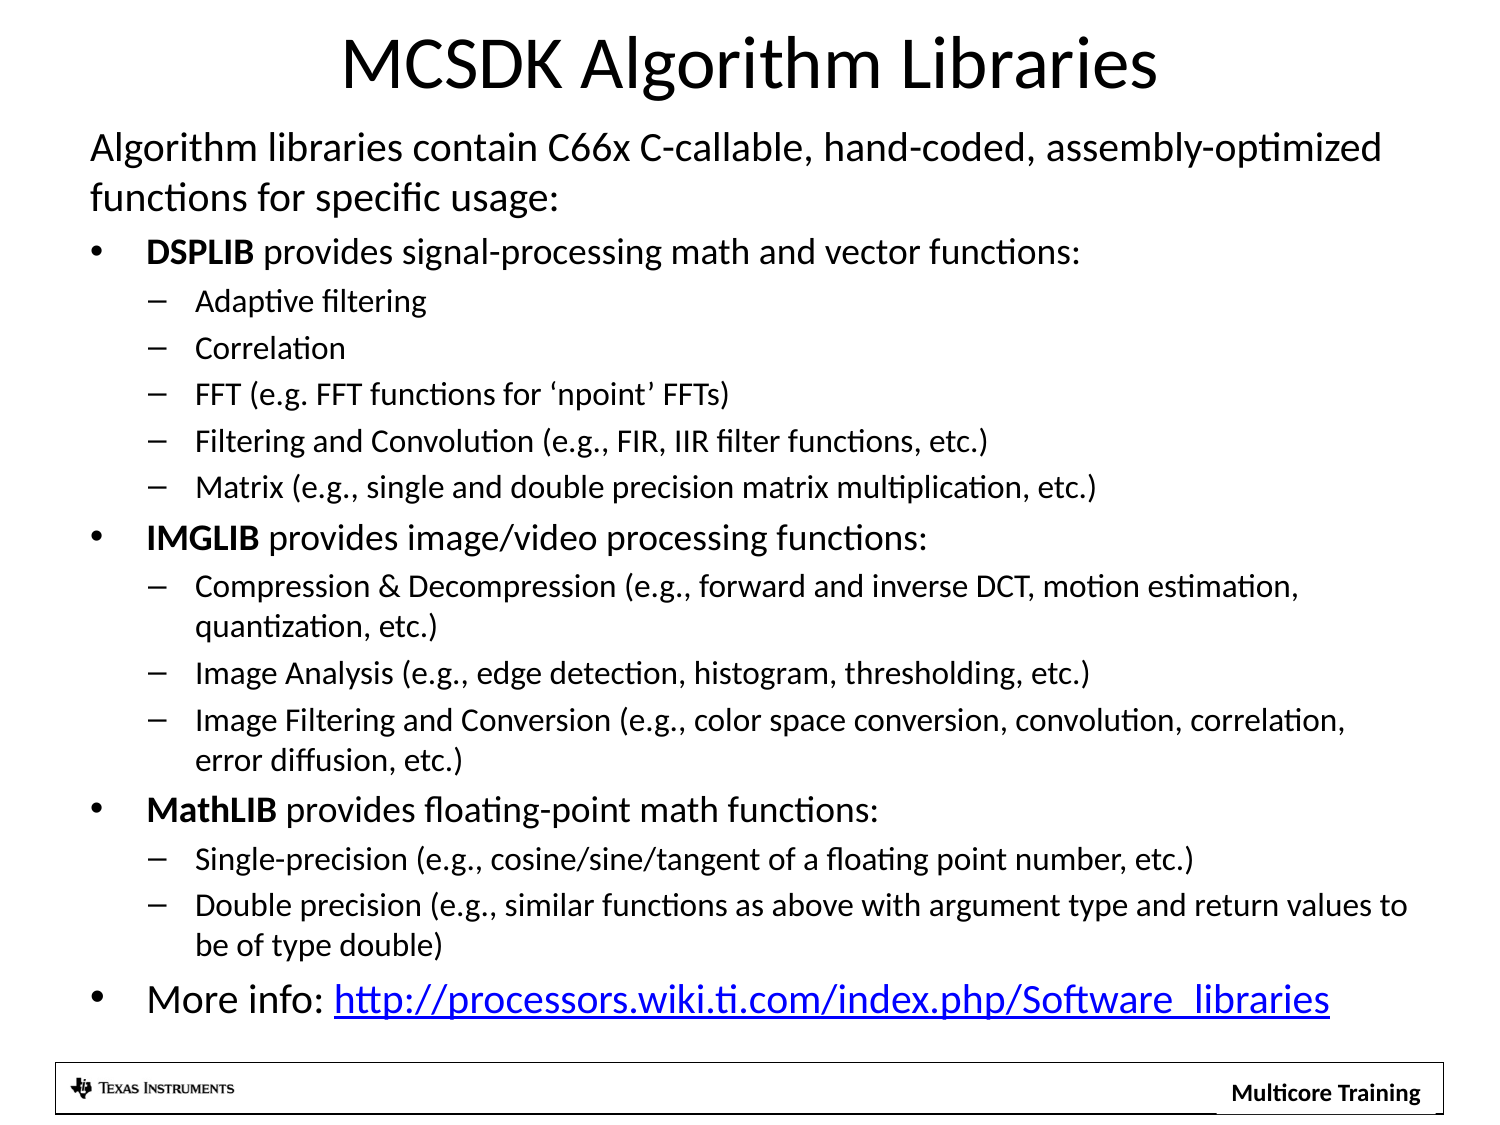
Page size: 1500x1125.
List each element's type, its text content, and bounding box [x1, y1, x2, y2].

title MCSDK Algorithm Libraries [74, 0, 1426, 112]
list Algorithm libraries contain C66x C-callable, hand-coded, assembly-optimized functions for specific usage: DSPLIB provides signal-processing math and vector functions: Adaptive filtering Correlation FFT (e.g. FFT functions for ‘npoint’ FFTs) Filtering and Convolution (e.g., FIR, IIR filter functions, etc.) Matrix (e.g., single and double precision matrix multiplication, etc.) IMGLIB provides image/video processing functions: Compression & Decompression (e.g., forward and inverse DCT, motion estimation, quantization, etc.) Image Analysis (e.g., edge detection, histogram, thresholding, etc.) Image Filtering and Conversion (e.g., color space conversion, convolution, correlation, error diffusion, etc.) MathLIB provides floating-point math functions: Single-precision (e.g., cosine/sine/tangent of a floating point number, etc.) Double precision (e.g., similar functions as above with argument type and return values to be of type double) More info: http://processors.wiki.ti.com/index.php/Software_libraries [74, 112, 1426, 1076]
picture [59, 1066, 245, 1110]
